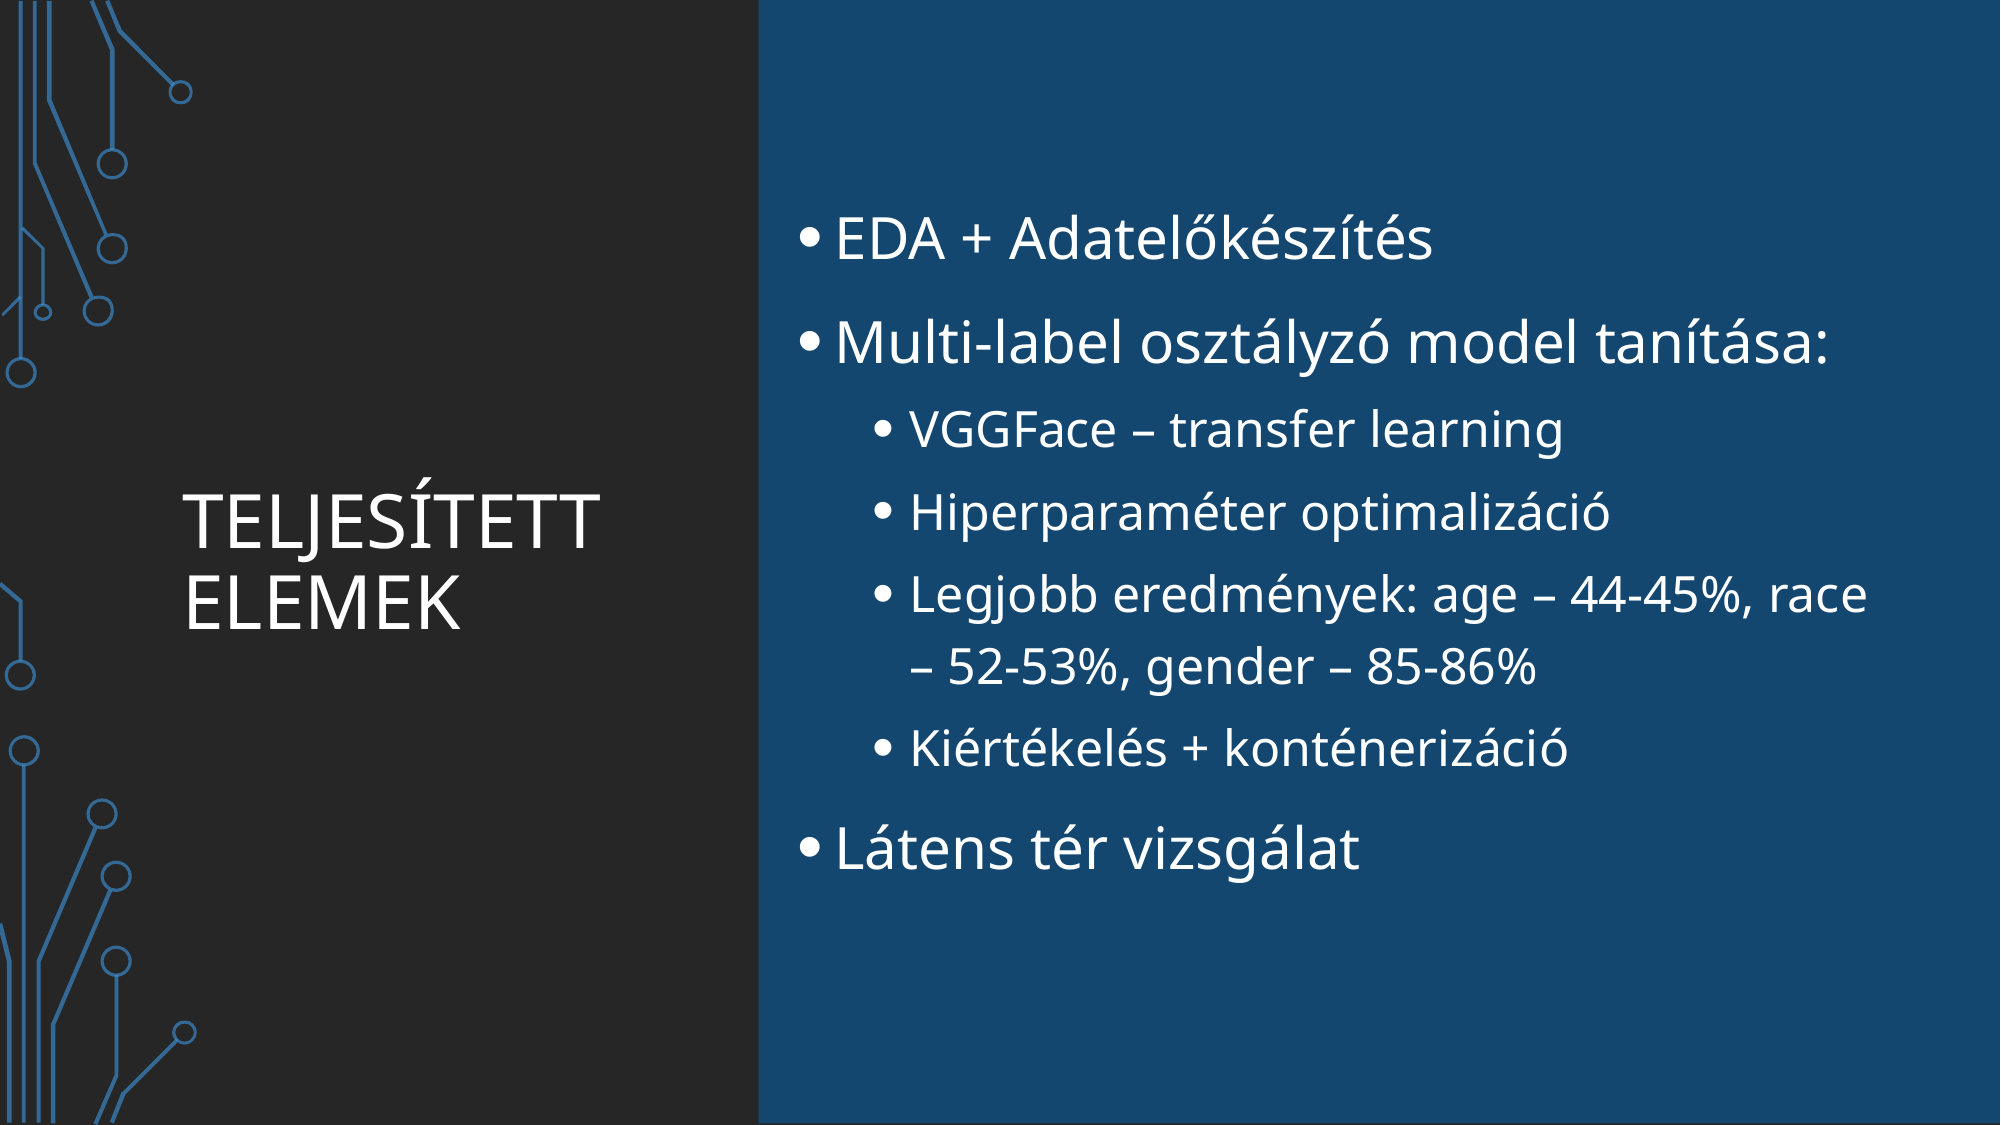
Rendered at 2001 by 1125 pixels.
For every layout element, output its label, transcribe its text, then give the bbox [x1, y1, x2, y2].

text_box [0, 0, 199, 1125]
title Teljesített elemek [199, 179, 670, 950]
list EDA + Adatelőkészítés Multi-label osztályzó model tanítása: VGGFace – transfer learning Hiperparaméter optimalizáció Legjobb eredmények: age – 44-45%, race – 52-53%, gender – 85-86% Kiértékelés + konténerizáció Látens tér vizsgálat [782, 179, 1900, 1087]
text_box [199, 0, 2000, 1125]
text_box [758, 0, 2000, 1124]
